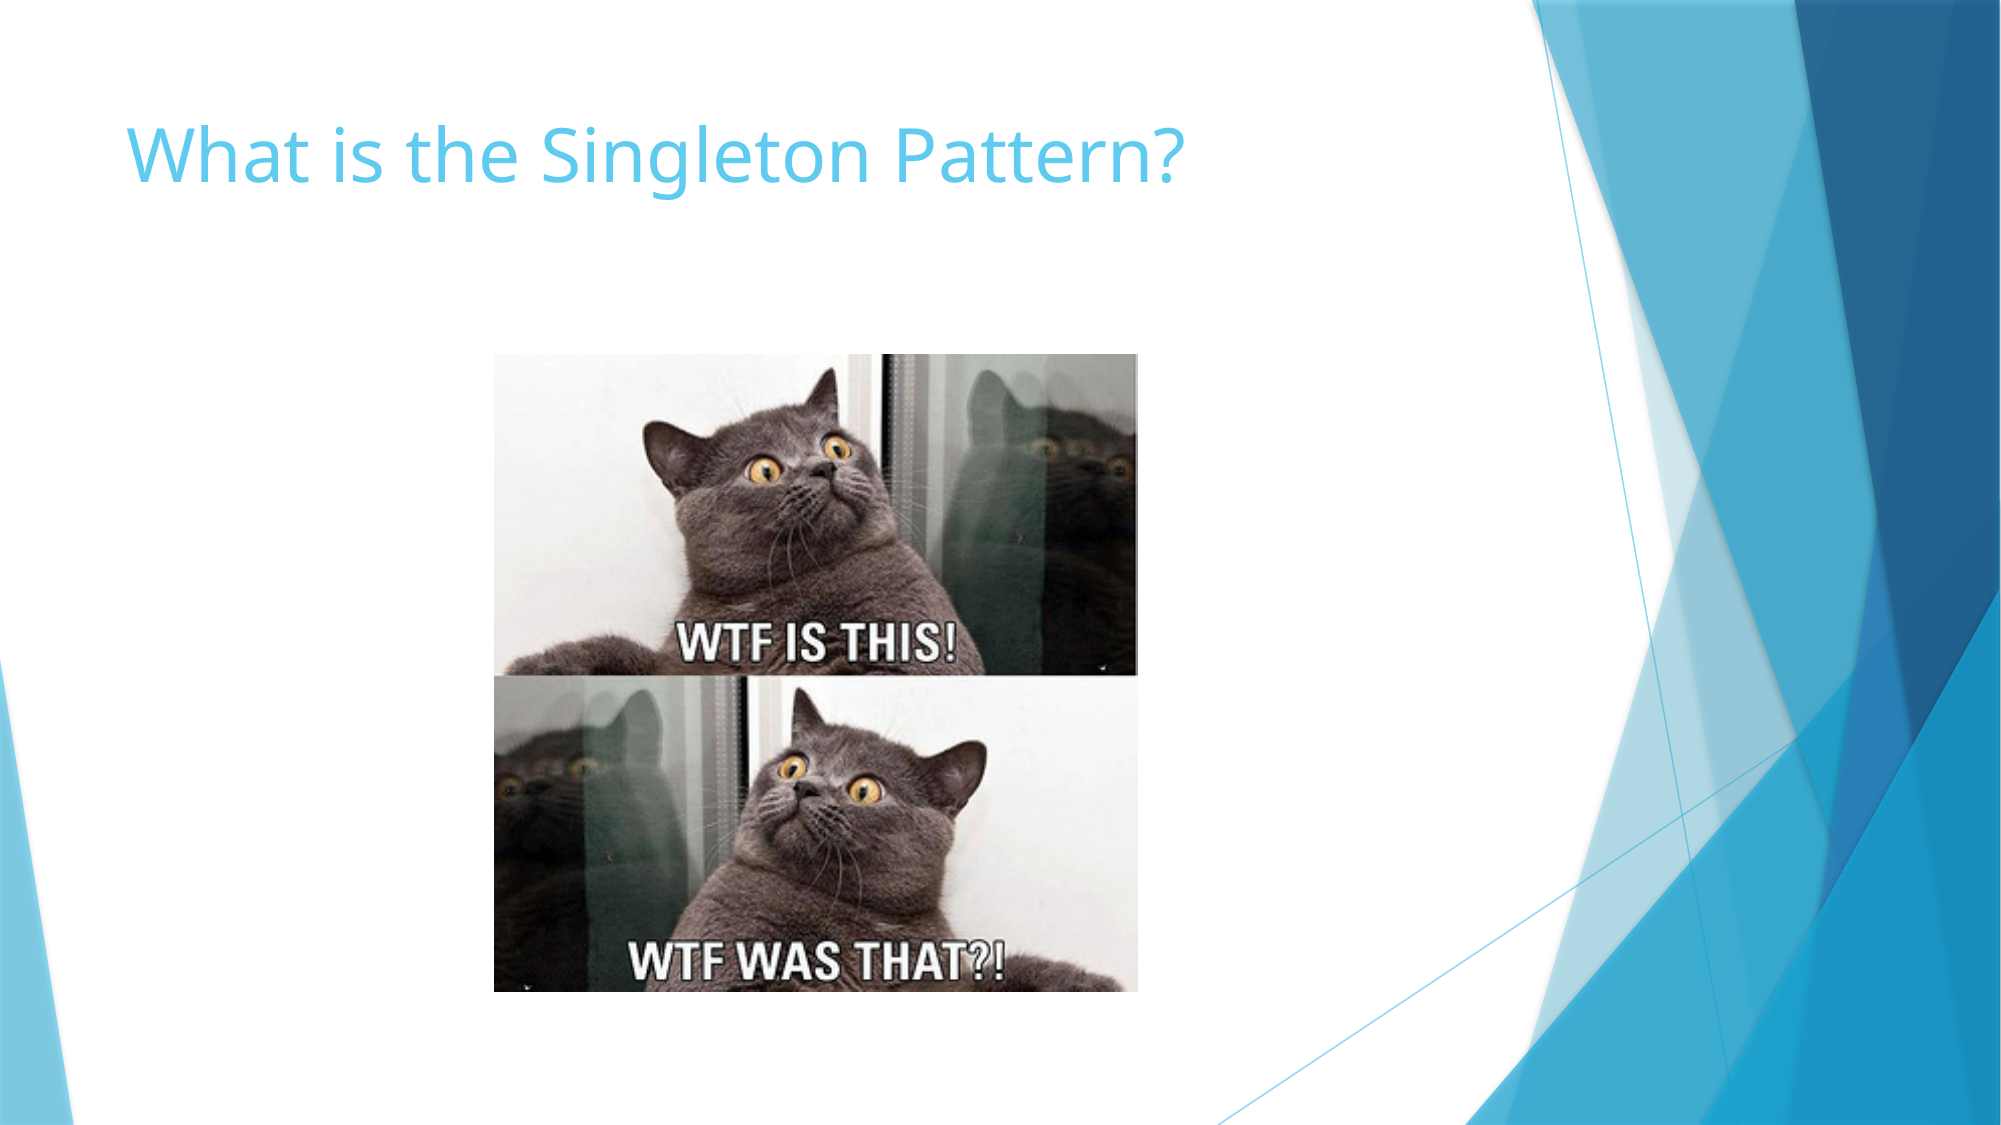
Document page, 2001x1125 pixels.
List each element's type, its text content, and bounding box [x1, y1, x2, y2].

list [494, 353, 1139, 992]
title What is the Singleton Pattern? [111, 99, 1522, 317]
